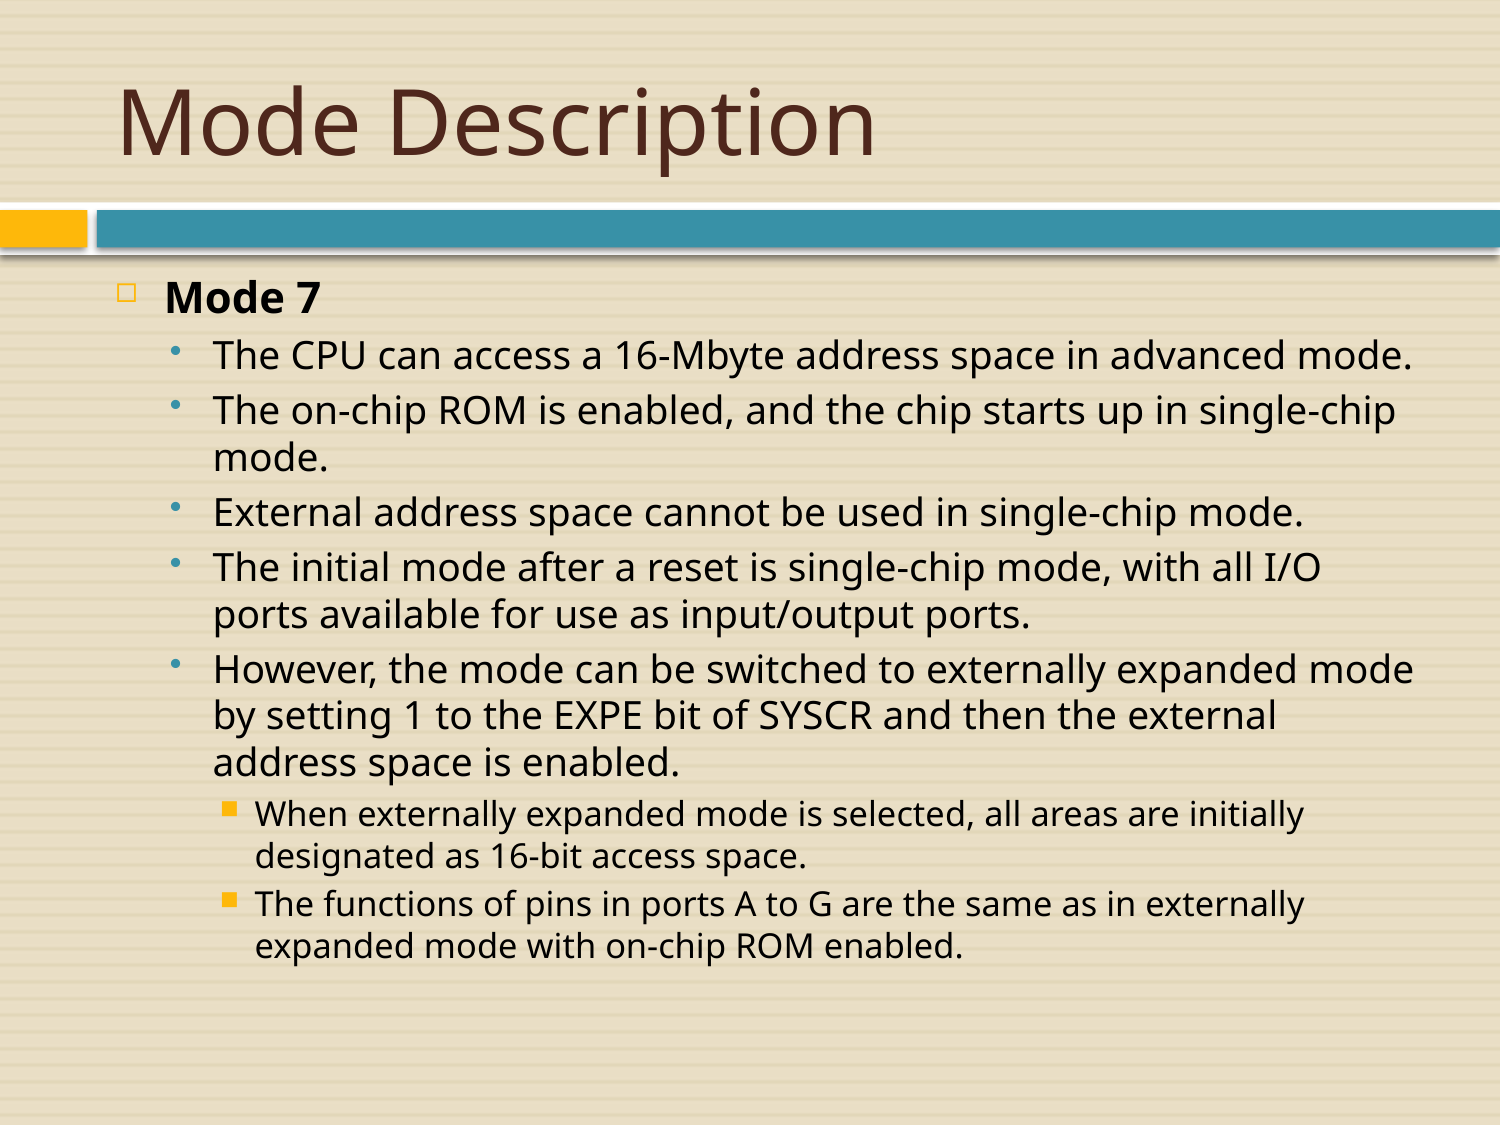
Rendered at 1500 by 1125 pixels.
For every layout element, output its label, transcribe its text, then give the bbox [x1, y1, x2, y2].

list Mode 7 The CPU can access a 16-Mbyte address space in advanced mode. The on-chip ROM is enabled, and the chip starts up in single-chip mode. External address space cannot be used in single-chip mode. The initial mode after a reset is single-chip mode, with all I/O ports available for use as input/output ports. However, the mode can be switched to externally expanded mode by setting 1 to the EXPE bit of SYSCR and then the external address space is enabled. When externally expanded mode is selected, all areas are initially designated as 16-bit access space. The functions of pins in ports A to G are the same as in externally expanded mode with on-chip ROM enabled. [100, 262, 1438, 1000]
title Mode Description [100, 37, 1438, 200]
